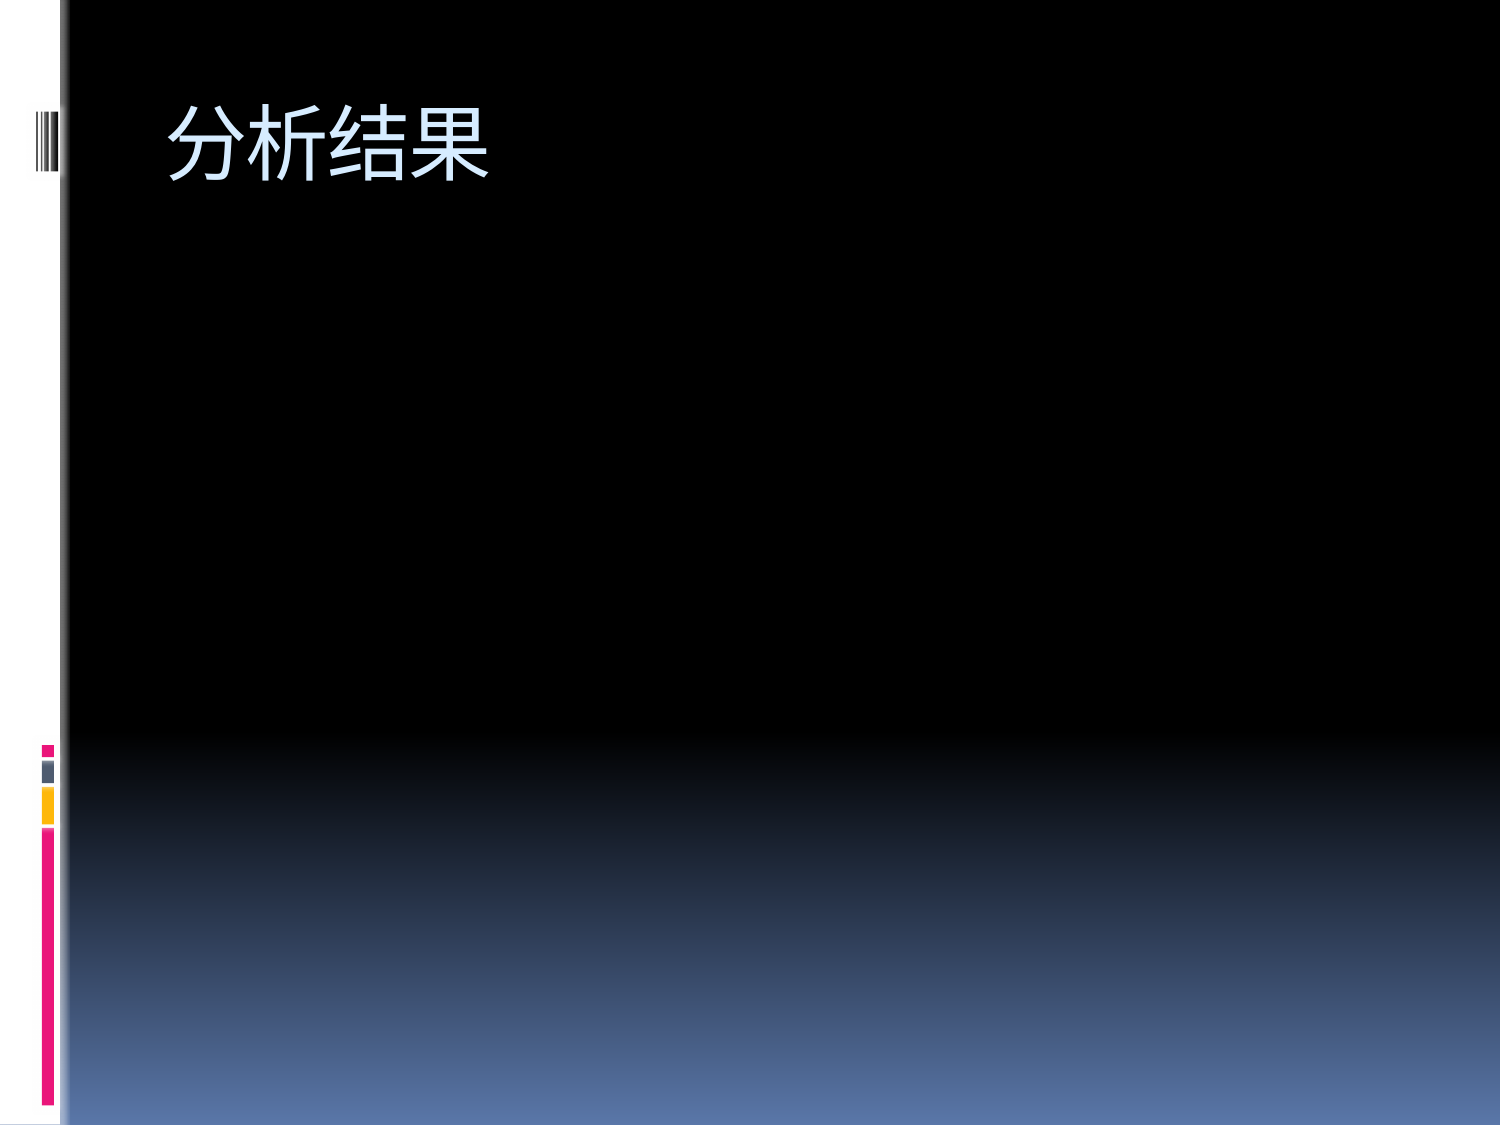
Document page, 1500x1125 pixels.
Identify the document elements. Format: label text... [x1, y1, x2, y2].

title 分析结果 [150, 84, 1425, 235]
